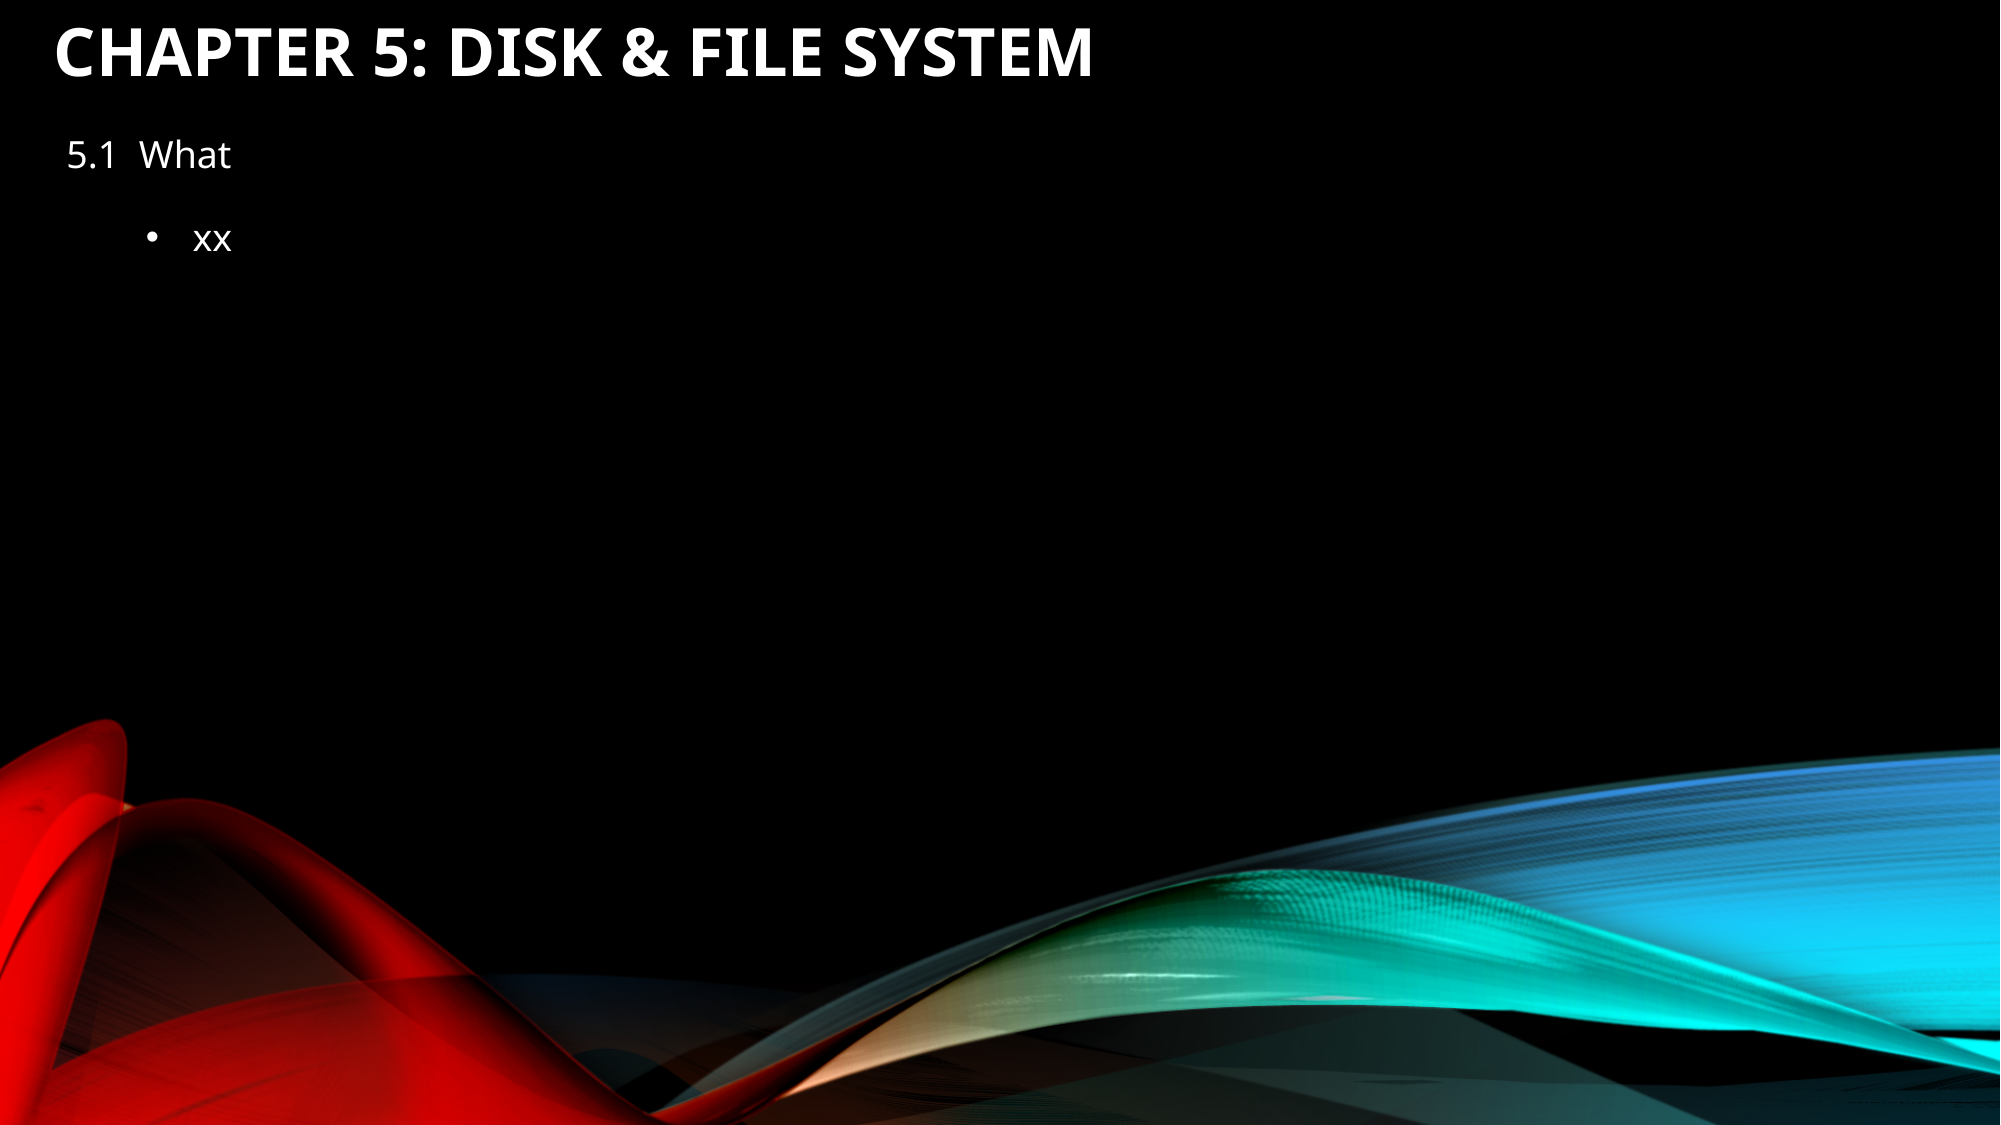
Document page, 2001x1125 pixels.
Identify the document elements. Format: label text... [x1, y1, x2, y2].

title Chapter 5: Disk & File system [38, 1, 1775, 109]
picture [0, 717, 2000, 1125]
text_box 5.1 What [51, 123, 1949, 184]
text_box xx [55, 184, 1886, 267]
